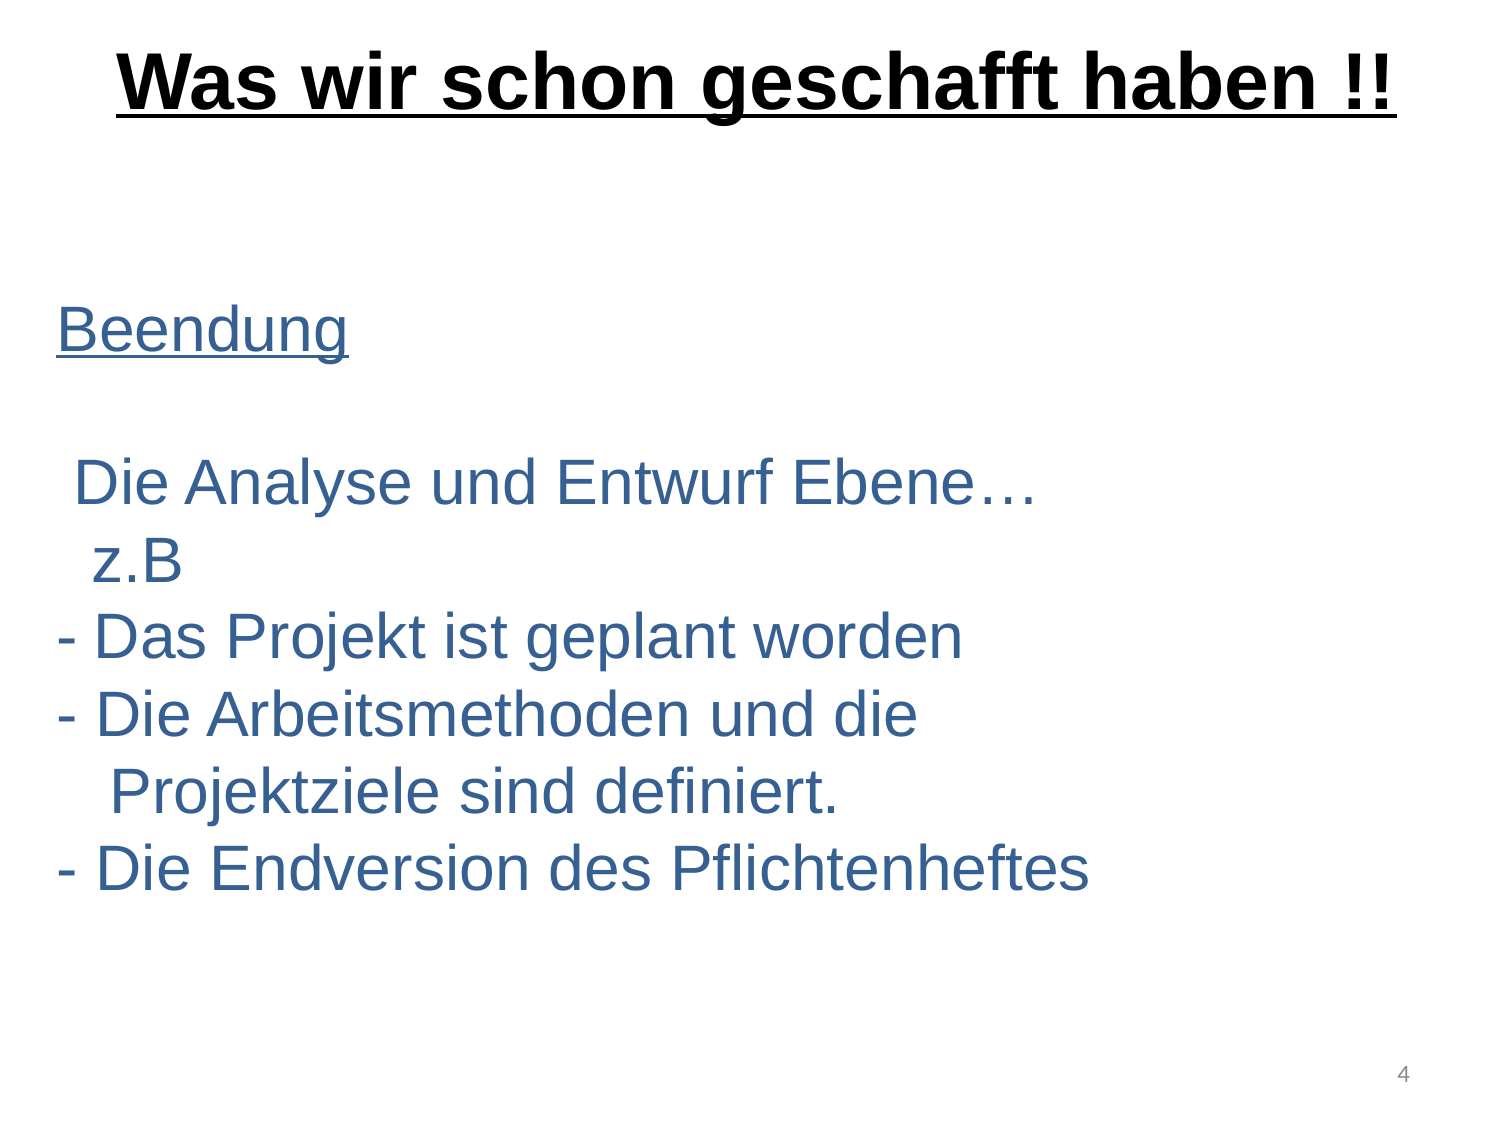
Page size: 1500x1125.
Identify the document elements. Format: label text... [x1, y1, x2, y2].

title Beendung Die Analyse und Entwurf Ebene… z.B - Das Projekt ist geplant worden - Die Arbeitsmethoden und die Projektziele sind definiert. - Die Endversion des Pflichtenheftes [41, 196, 1425, 1071]
text_box Was wir schon geschafft haben !! [64, 19, 1449, 232]
slide_number 4 [1074, 1042, 1425, 1103]
